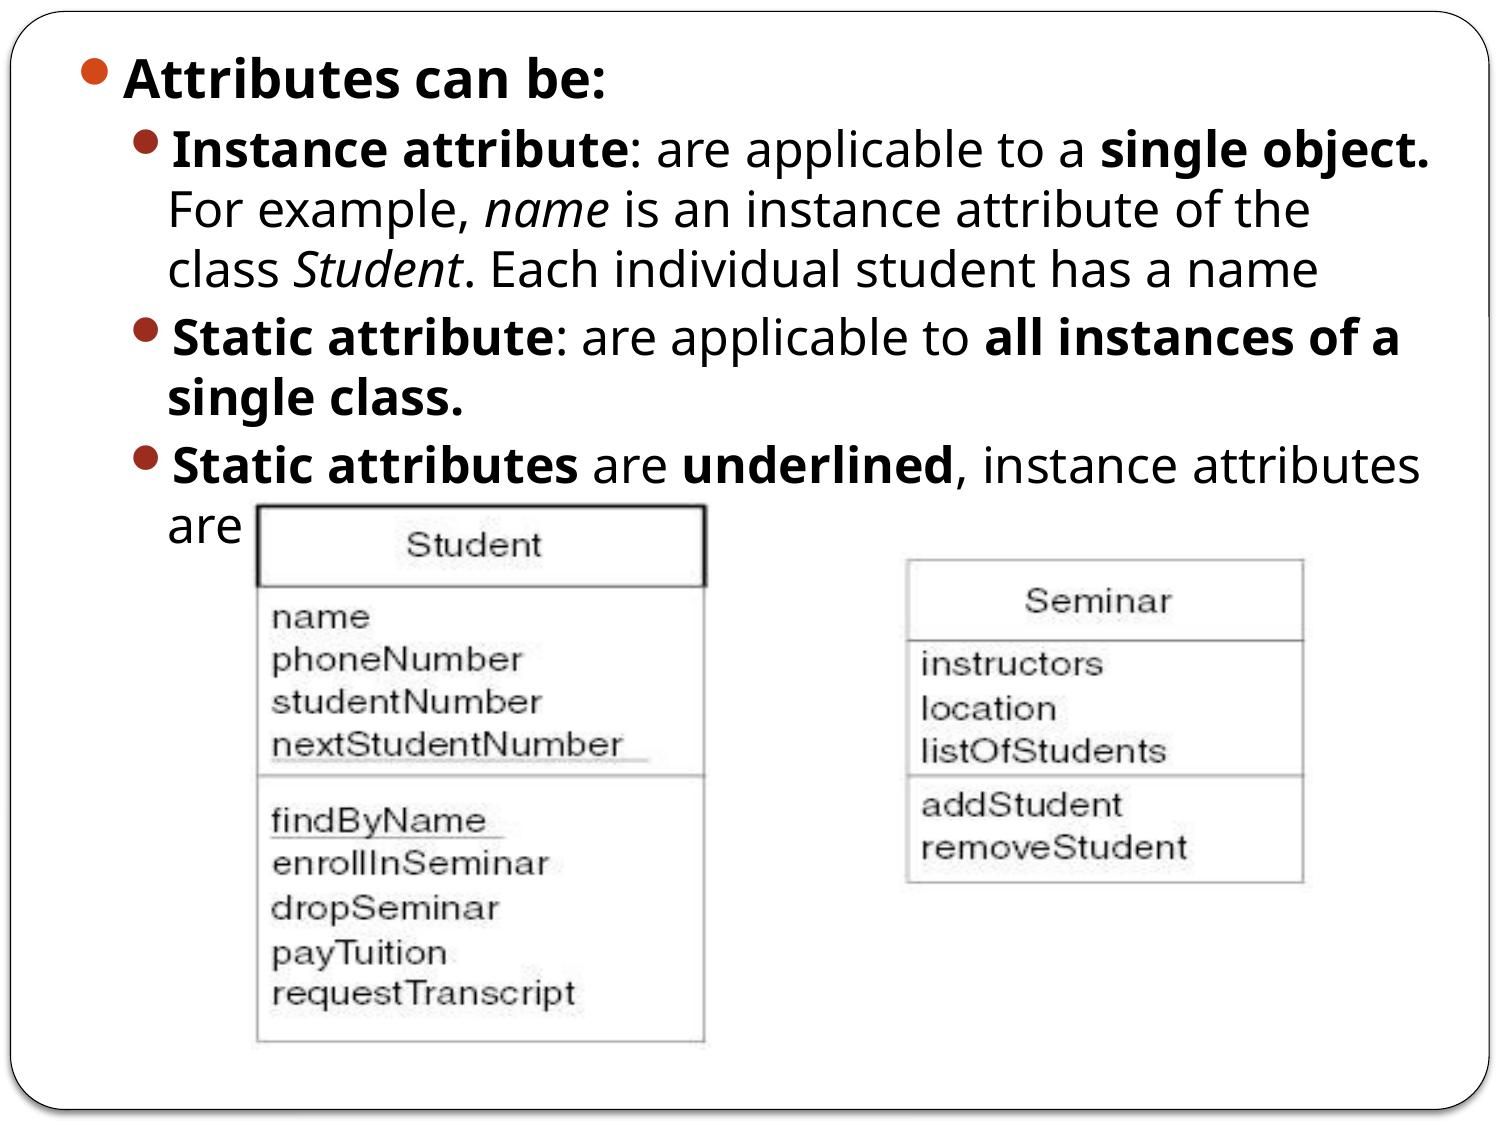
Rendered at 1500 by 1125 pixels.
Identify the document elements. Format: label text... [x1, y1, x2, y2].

picture [249, 499, 1313, 1051]
list Attributes can be: Instance attribute: are applicable to a single object. For example, name is an instance attribute of the class Student. Each individual student has a name Static attribute: are applicable to all instances of a single class. Static attributes are underlined, instance attributes are not. [62, 37, 1450, 1075]
